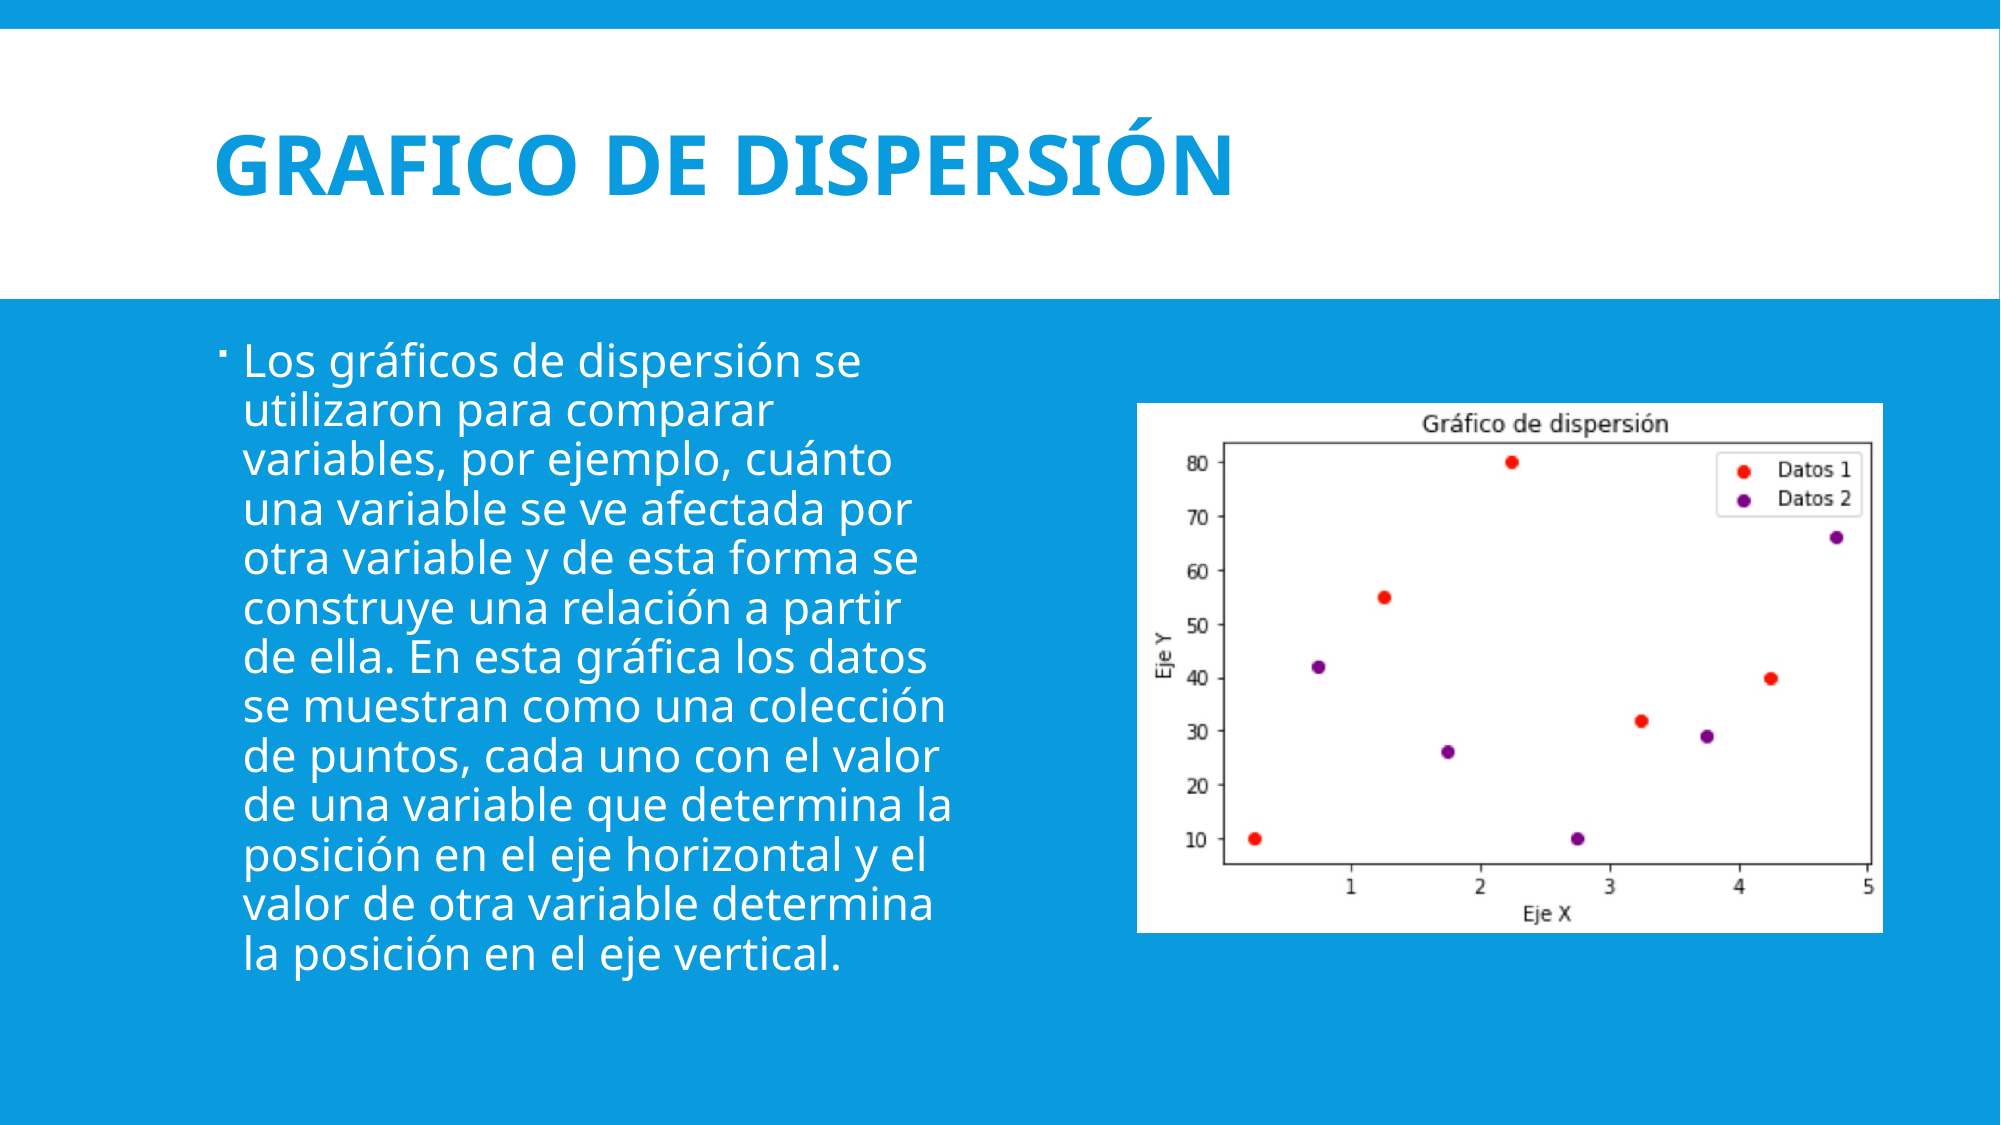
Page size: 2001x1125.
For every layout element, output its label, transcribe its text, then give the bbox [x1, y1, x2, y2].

picture [1138, 404, 1882, 932]
list Los gráficos de dispersión se utilizaron para comparar variables, por ejemplo, cuánto una variable se ve afectada por otra variable y de esta forma se construye una relación a partir de ella. En esta gráfica los datos se muestran como una colección de puntos, cada uno con el valor de una variable que determina la posición en el eje horizontal y el valor de otra variable determina la posición en el eje vertical. [197, 329, 978, 1020]
title Grafico de dispersión [197, 46, 1803, 295]
